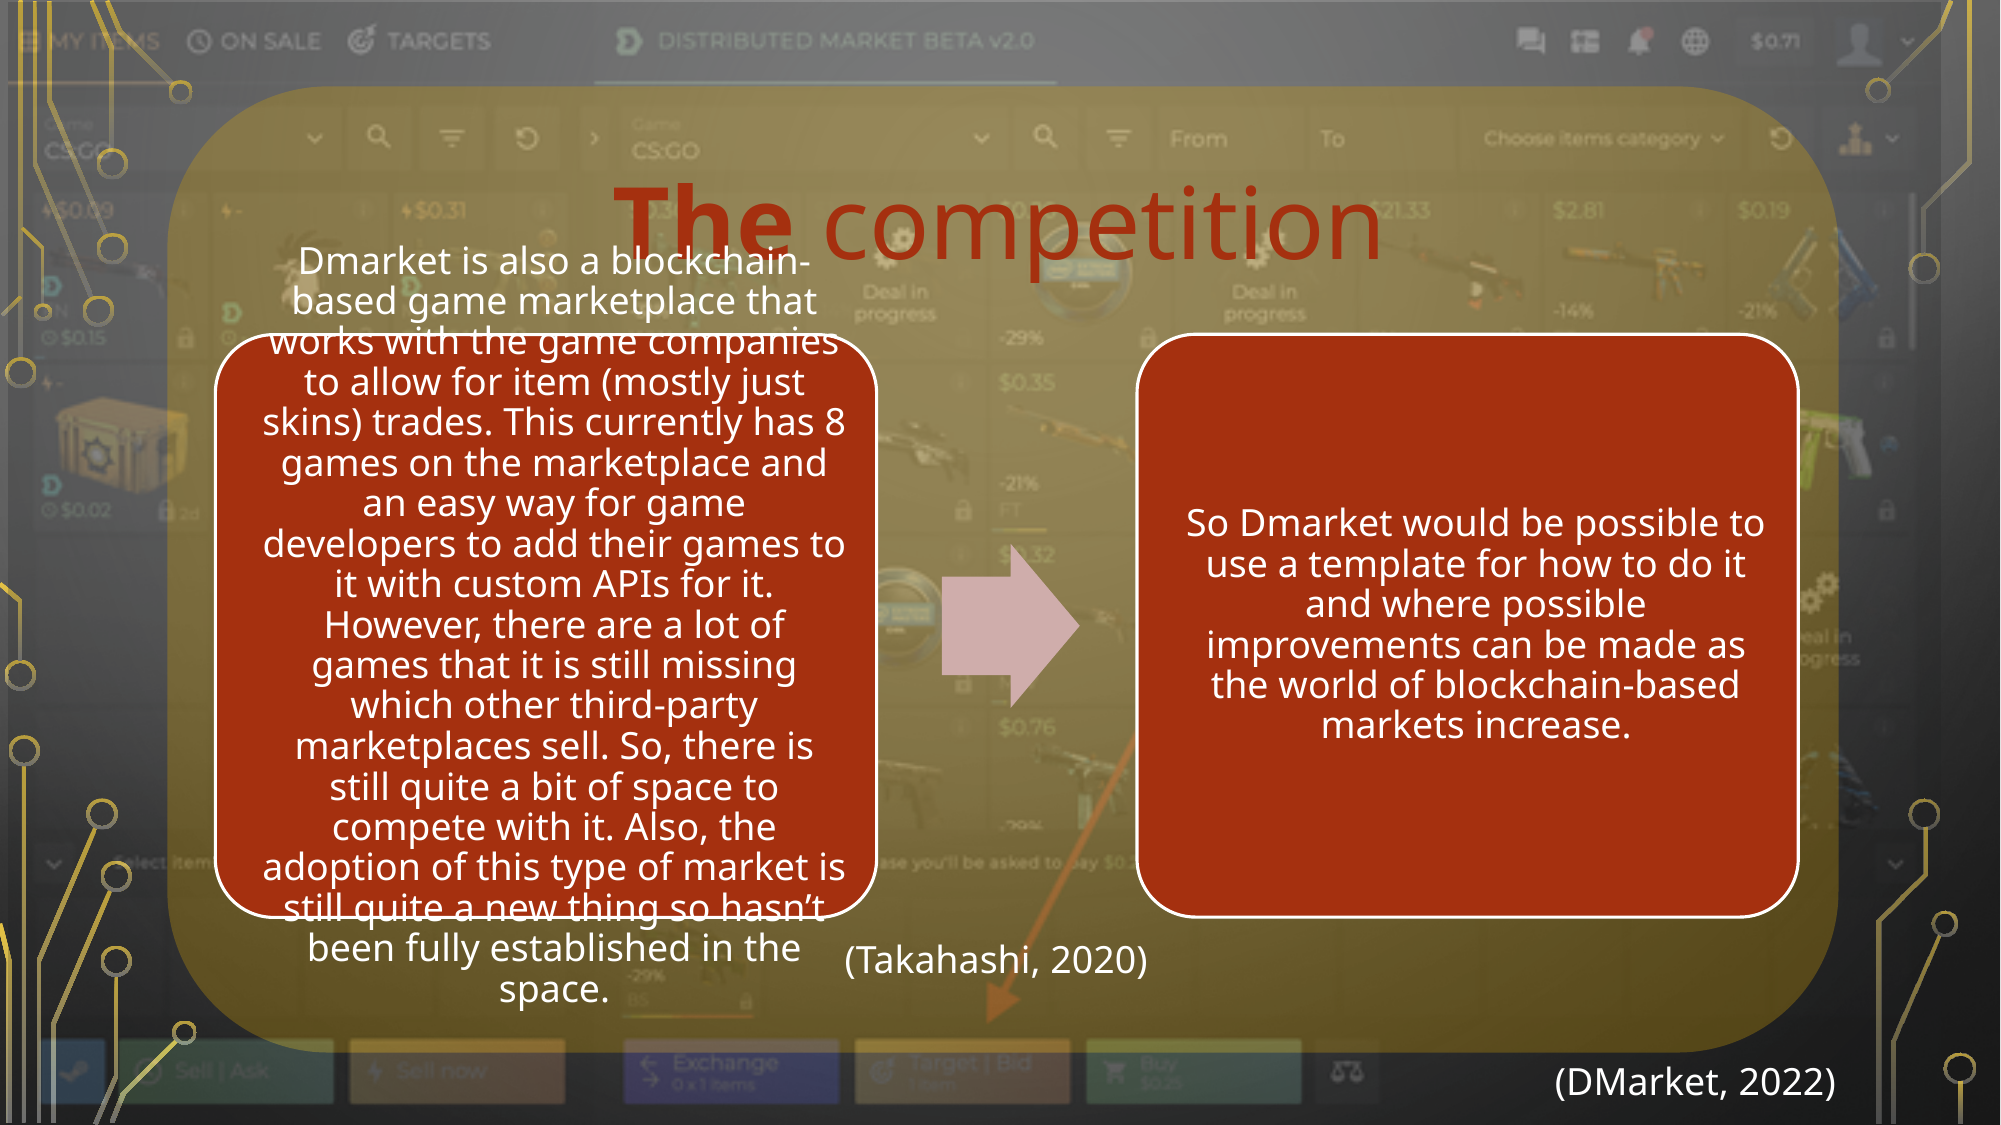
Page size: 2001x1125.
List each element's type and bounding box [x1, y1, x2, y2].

picture [8, 2, 1941, 1125]
list [210, 318, 1799, 960]
